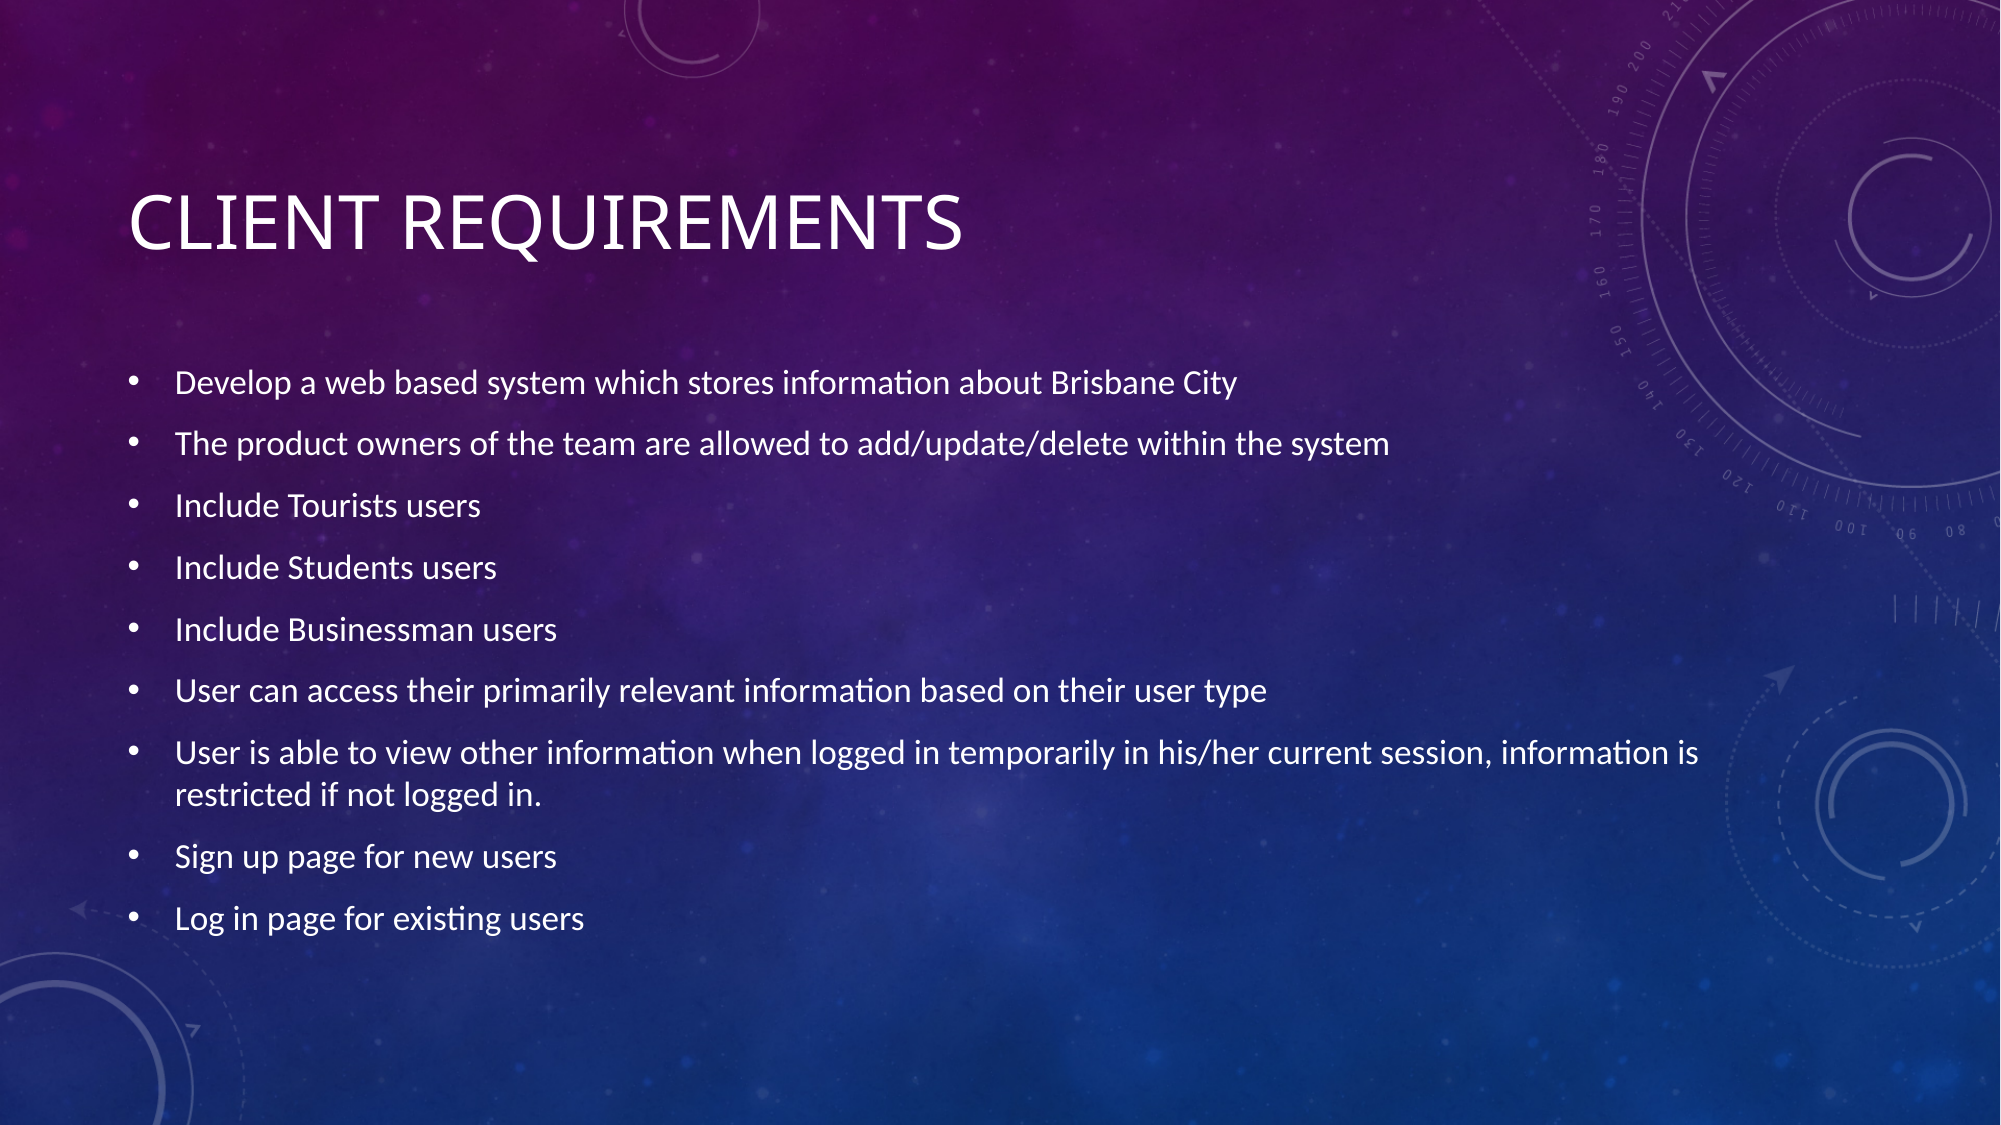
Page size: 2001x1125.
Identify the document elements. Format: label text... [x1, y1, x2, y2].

picture [0, 0, 2001, 1125]
list Develop a web based system which stores information about Brisbane City The product owners of the team are allowed to add/update/delete within the system Include Tourists users Include Students users Include Businessman users User can access their primarily relevant information based on their user type User is able to view other information when logged in temporarily in his/her current session, information is restricted if not logged in. Sign up page for new users Log in page for existing users [112, 351, 1775, 950]
title Client Requirements [112, 99, 1775, 339]
